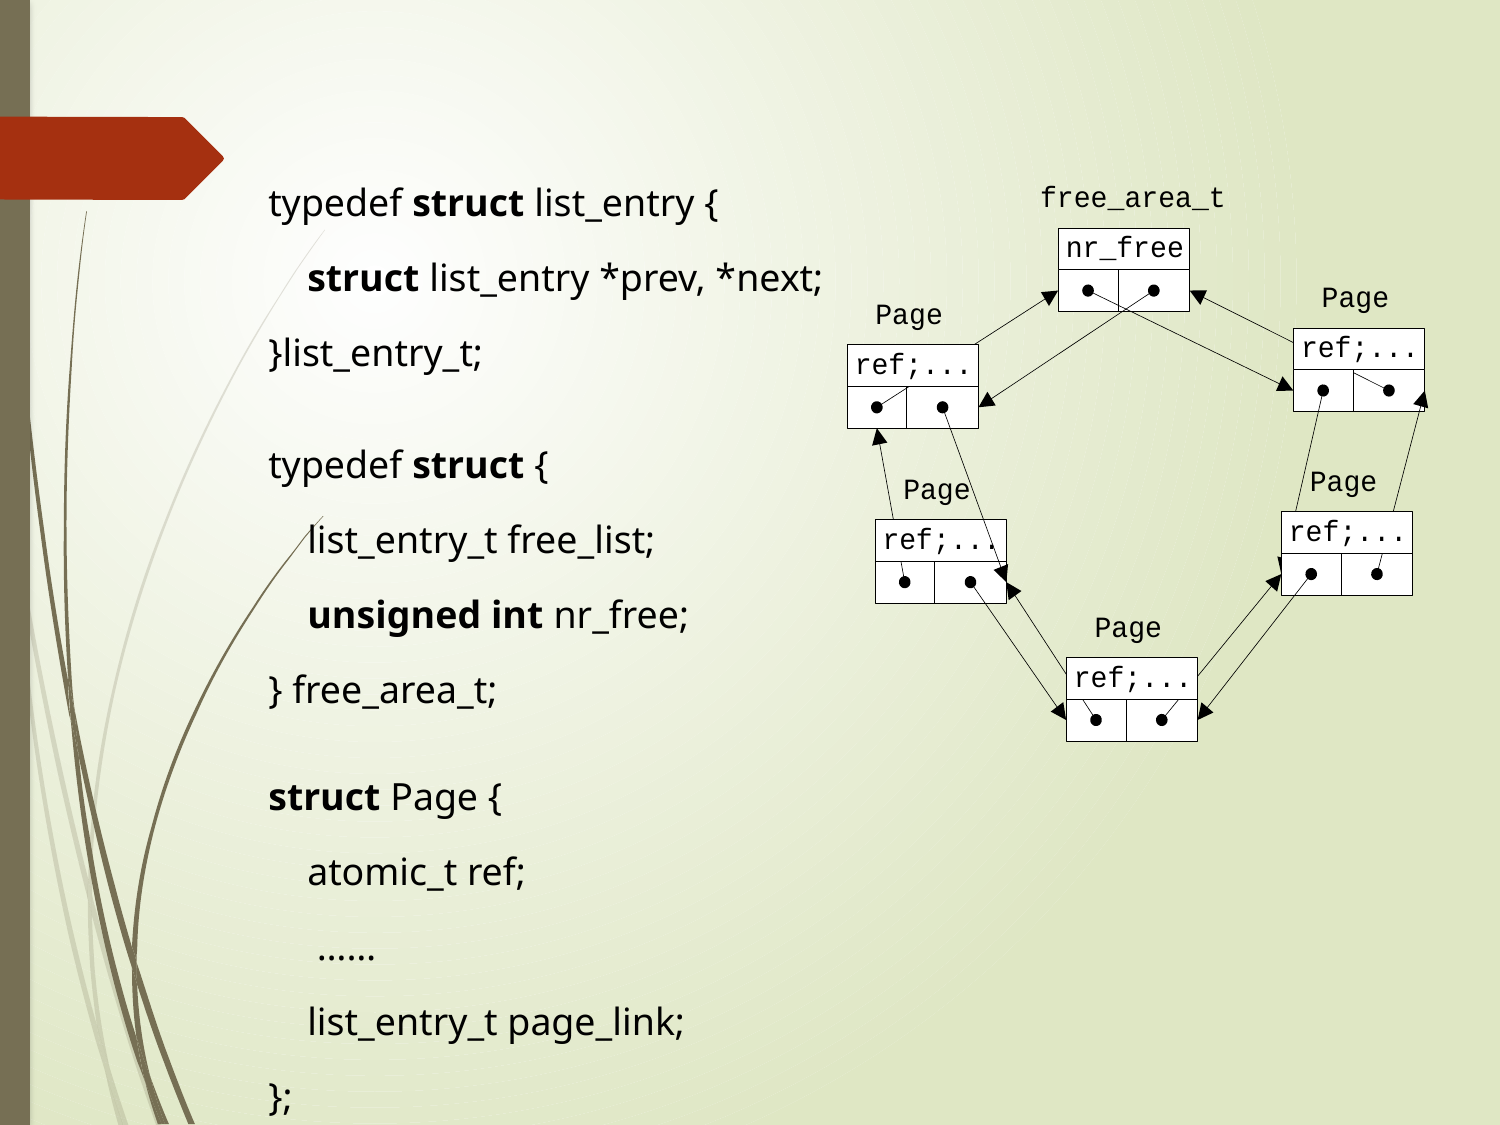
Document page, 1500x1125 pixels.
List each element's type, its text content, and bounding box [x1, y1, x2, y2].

text_box struct Page { atomic_t ref; …… list_entry_t page_link; }; [253, 742, 1004, 1125]
text_box typedef struct { list_entry_t free_list; unsigned int nr_free; } free_area_t; [253, 411, 824, 719]
text_box typedef struct list_entry { struct list_entry *prev, *next; }list_entry_t; [253, 149, 1004, 382]
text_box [829, 172, 1446, 746]
